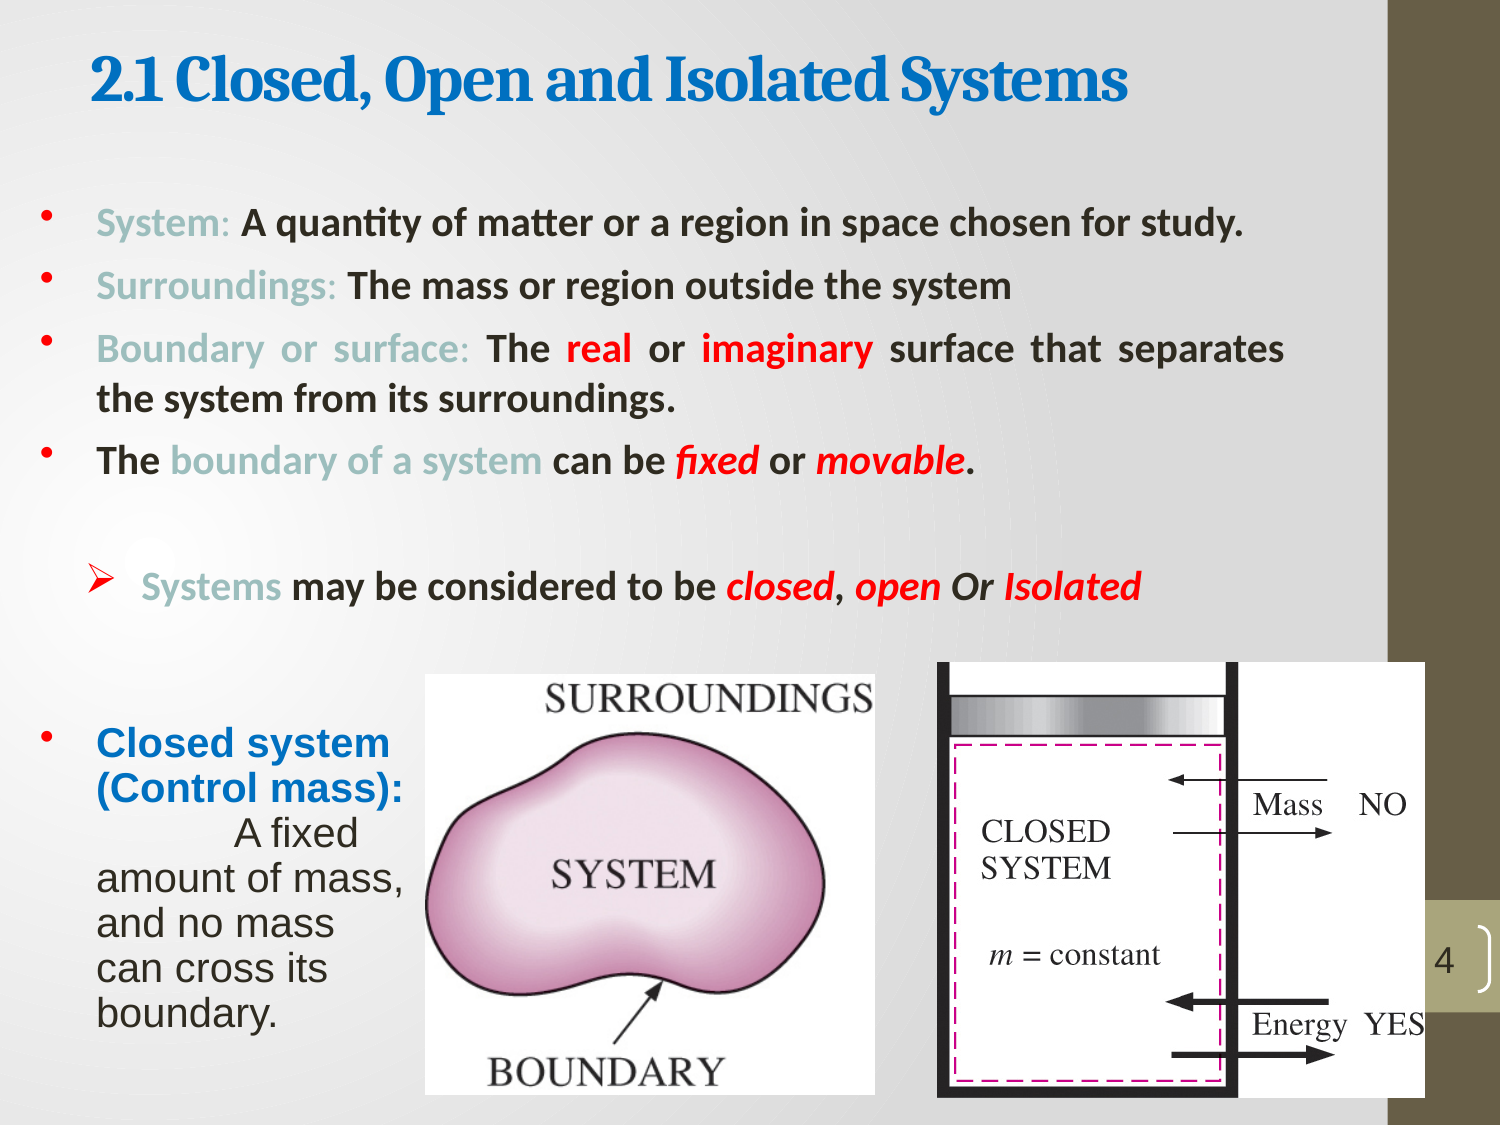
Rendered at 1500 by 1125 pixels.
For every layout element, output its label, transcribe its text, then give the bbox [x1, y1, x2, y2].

text_box Closed system (Control mass): A fixed amount of mass, and no mass can cross its boundary. [24, 714, 421, 1045]
list System: A quantity of matter or a region in space chosen for study. Surroundings: The mass or region outside the system Boundary or surface: The real or imaginary surface that separates the system from its surroundings. The boundary of a system can be fixed or movable. Systems may be considered to be closed, open Or Isolated [24, 125, 1300, 650]
picture [424, 673, 876, 1096]
slide_number 4 [1436, 924, 1492, 994]
title 2.1 Closed, Open and Isolated Systems [75, 24, 1425, 125]
picture [936, 661, 1426, 1098]
